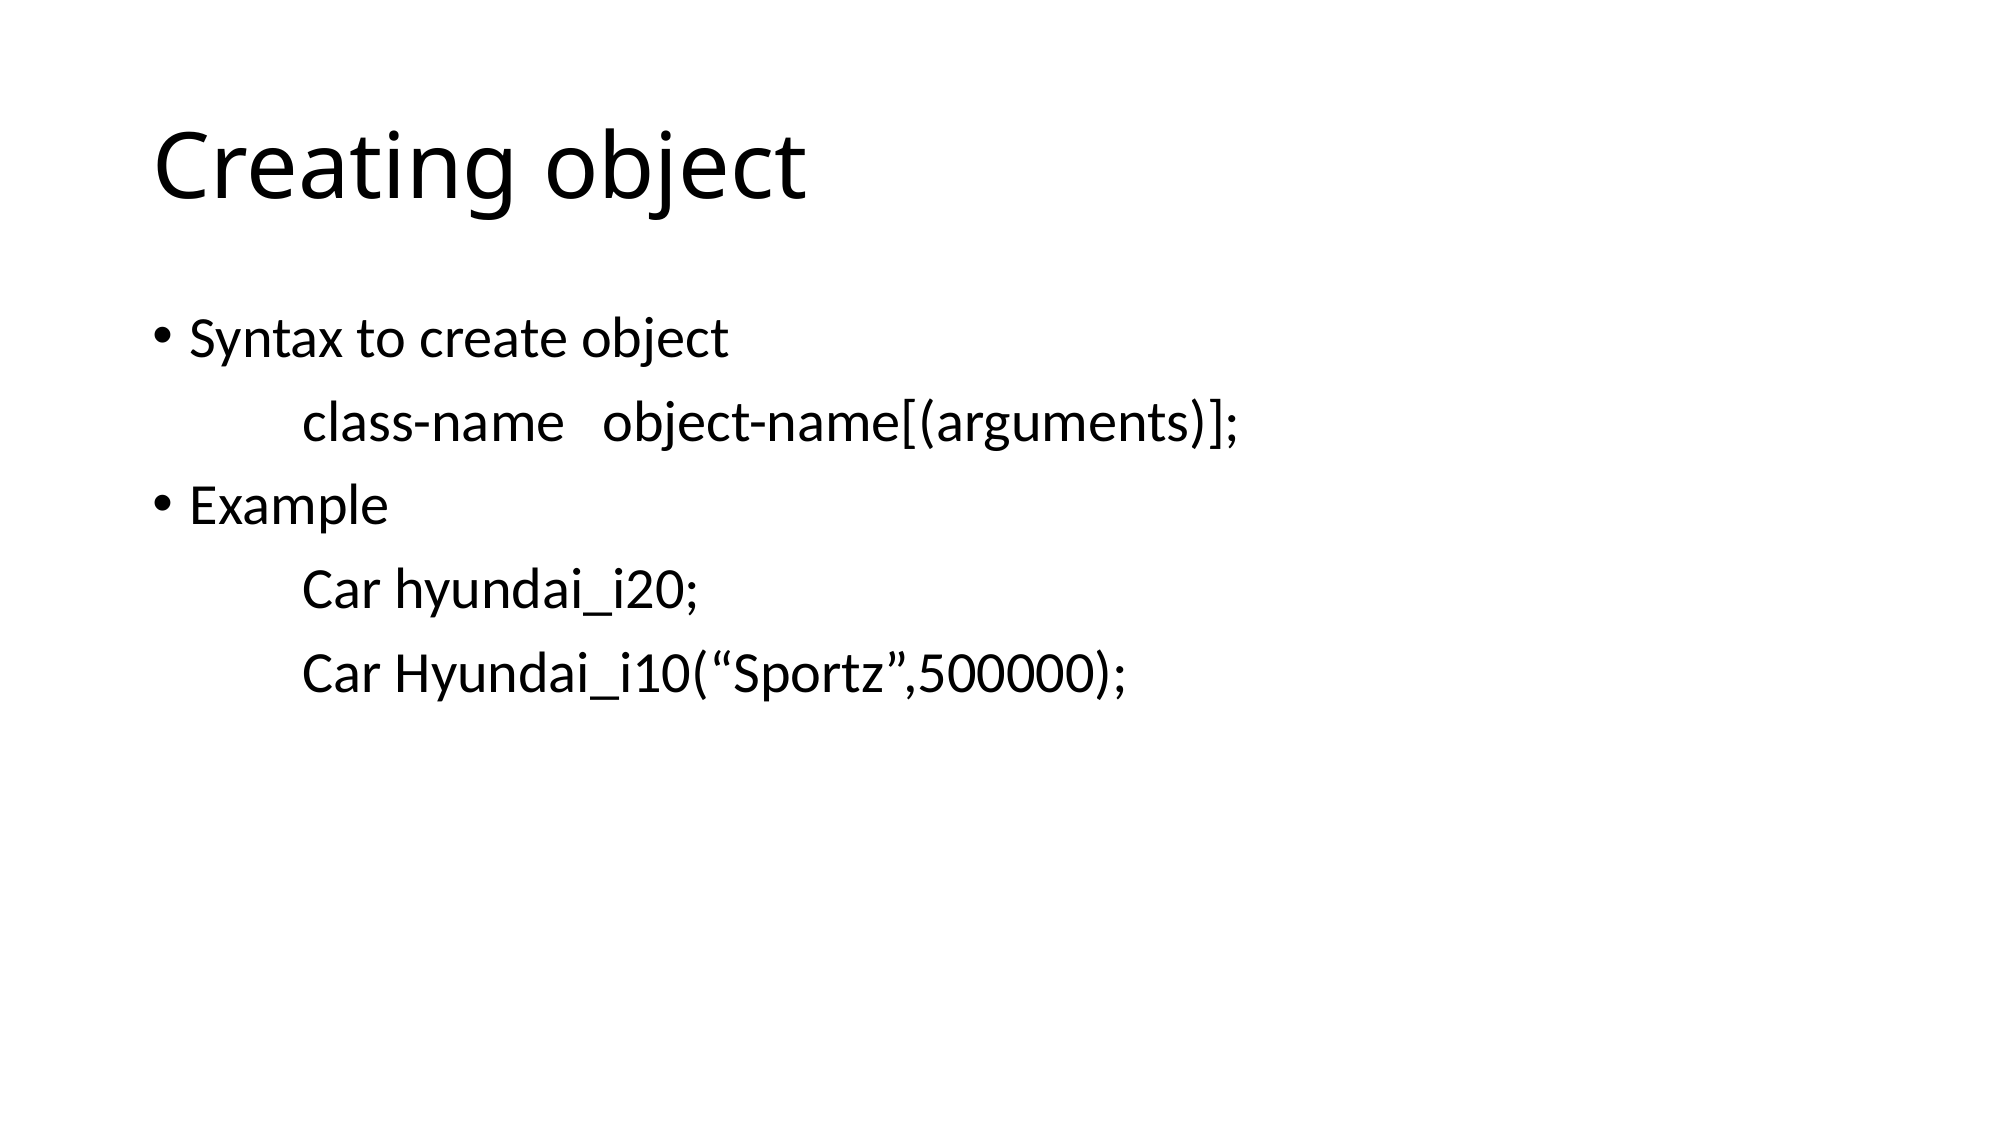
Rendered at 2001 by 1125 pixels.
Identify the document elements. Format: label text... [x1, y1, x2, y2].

list Syntax to create object class-name object-name[(arguments)]; Example Car hyundai_i20; Car Hyundai_i10(“Sportz”,500000); [137, 299, 1863, 1014]
title Creating object [137, 59, 1863, 278]
